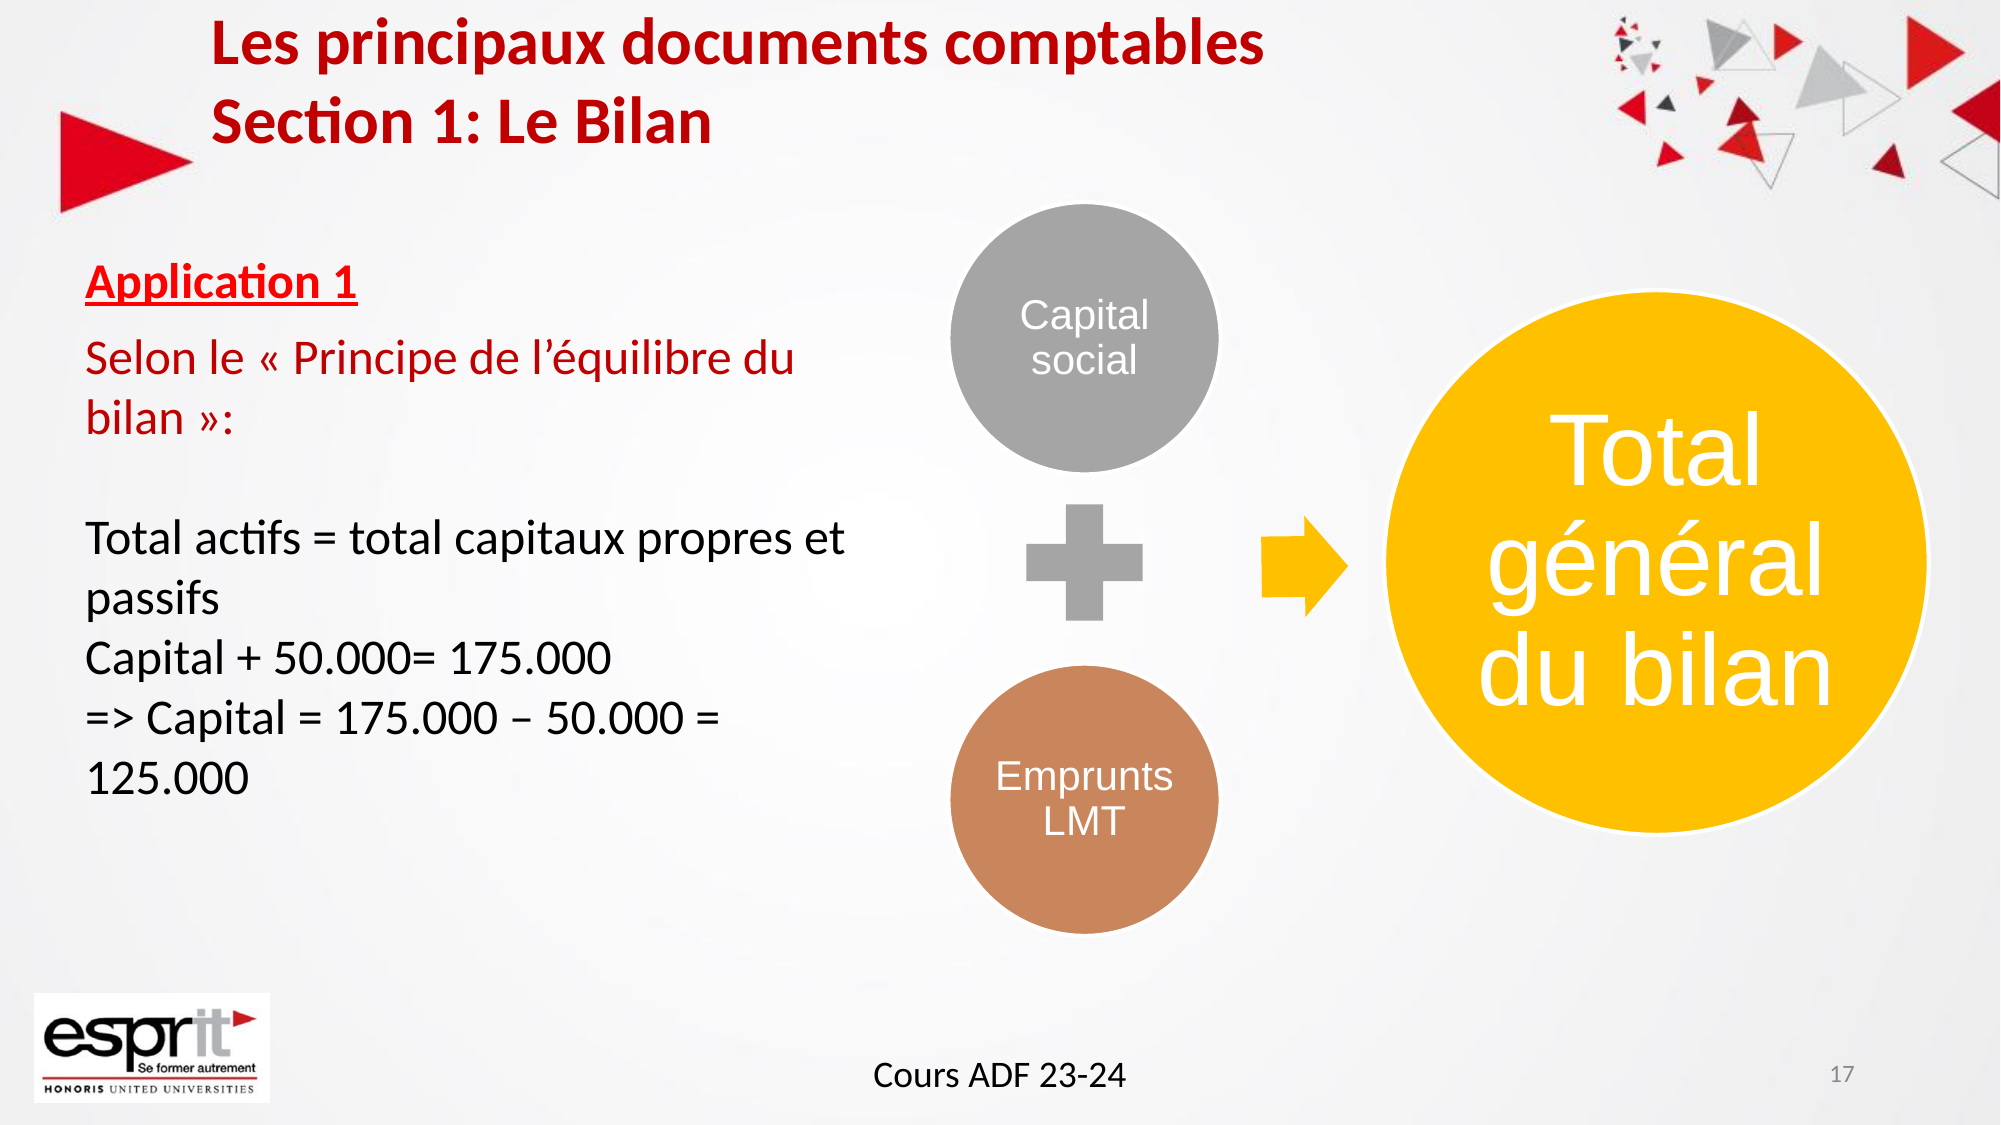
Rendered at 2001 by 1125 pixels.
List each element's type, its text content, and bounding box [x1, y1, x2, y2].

footer Cours ADF 23-24 [683, 1042, 1317, 1103]
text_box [947, 159, 1930, 966]
text_box Selon le « Principe de l’équilibre du bilan »: Total actifs = total capitaux propres et passifs Capital + 50.000= 175.000 => Capital = 175.000 – 50.000 = 125.000 [70, 317, 876, 872]
text_box Les principaux documents comptables Section 1: Le Bilan [182, 0, 1633, 243]
slide_number 17 [1805, 1049, 1863, 1096]
picture [0, 0, 2001, 1125]
text_box Application 1 [70, 241, 942, 317]
